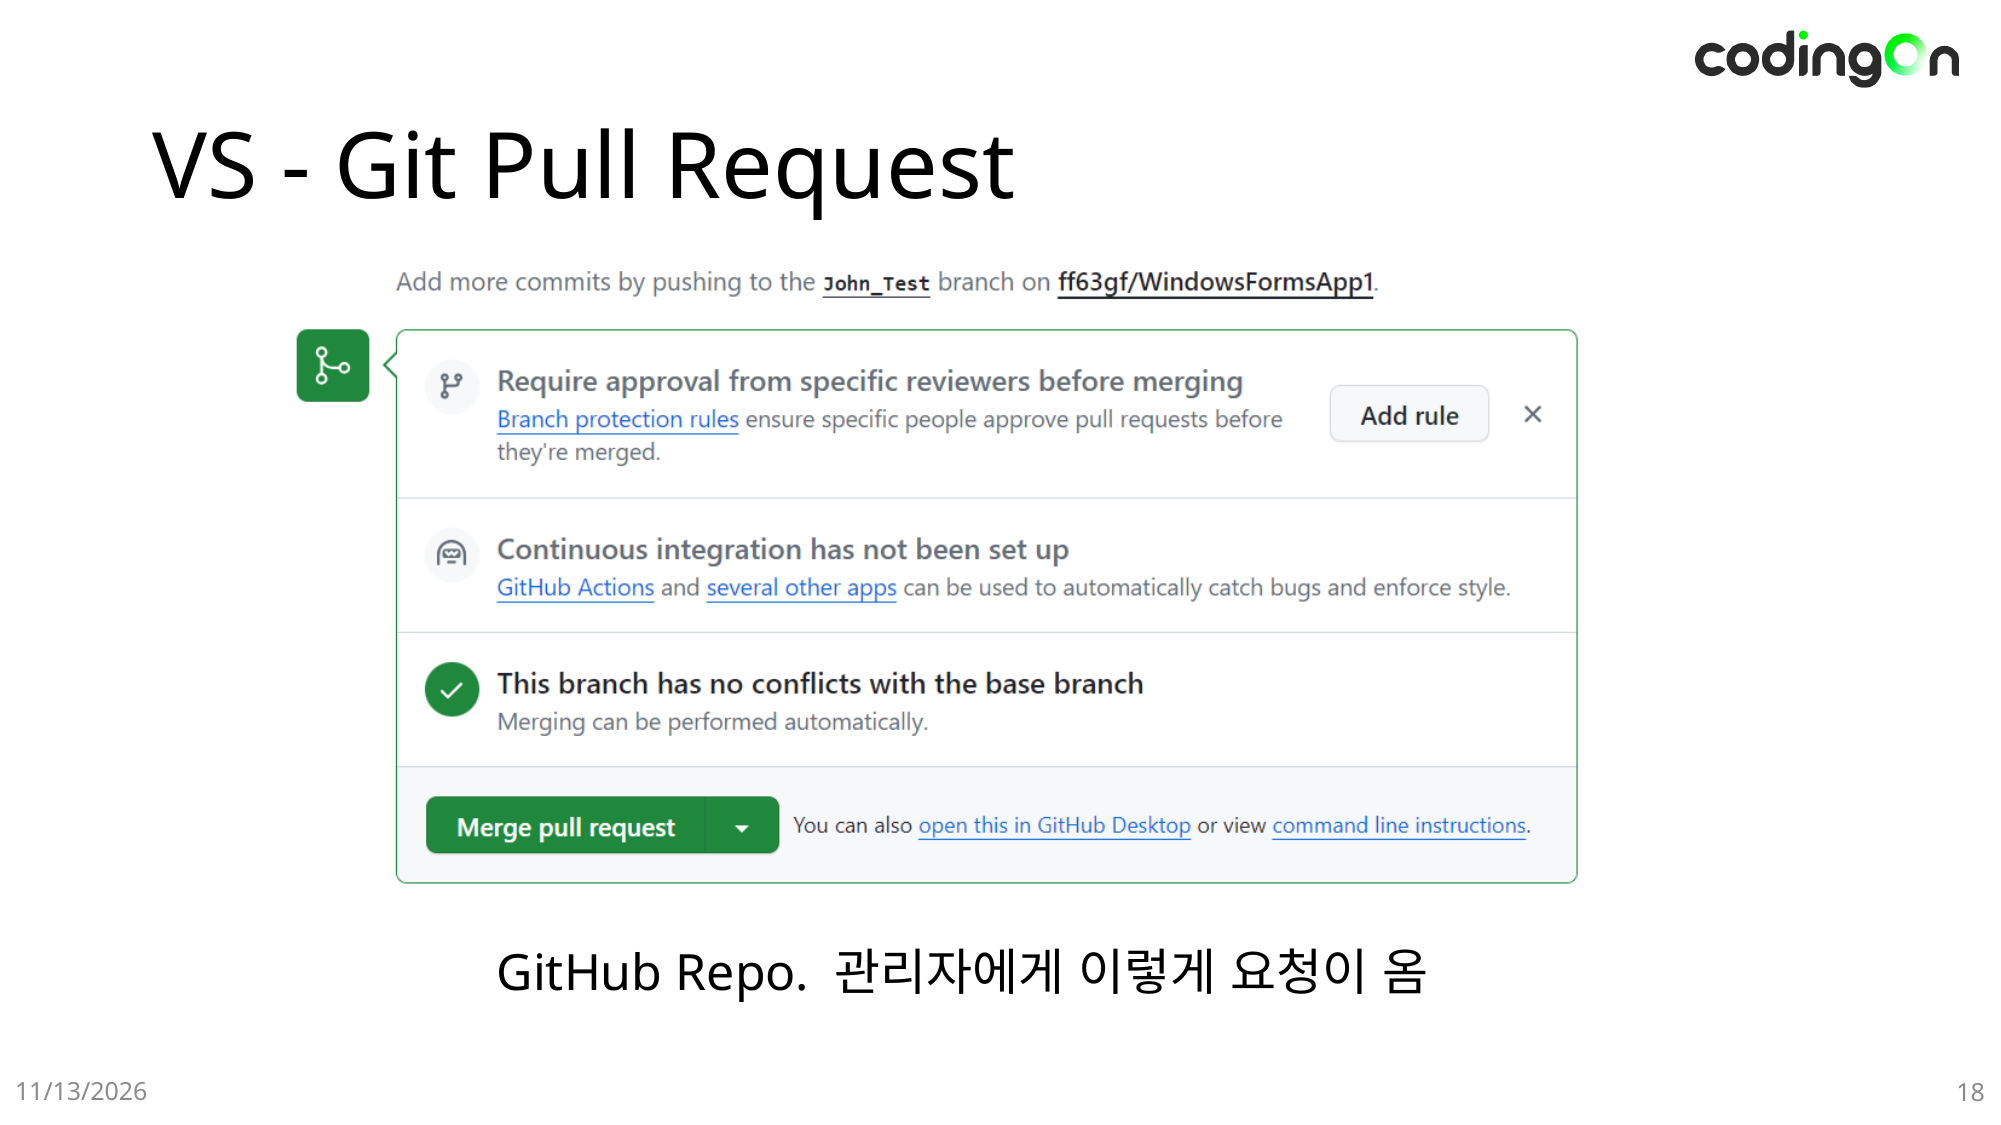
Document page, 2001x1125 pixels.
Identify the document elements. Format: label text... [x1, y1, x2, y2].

text_box GitHub Repo. 관리자에게 이렇게 요청이 옴 [481, 933, 1458, 1009]
slide_number 18 [1550, 1063, 2000, 1124]
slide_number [0, 1062, 450, 1123]
title VS - Git Pull Request [137, 59, 1863, 278]
picture [1695, 30, 1959, 88]
picture [269, 241, 1602, 903]
